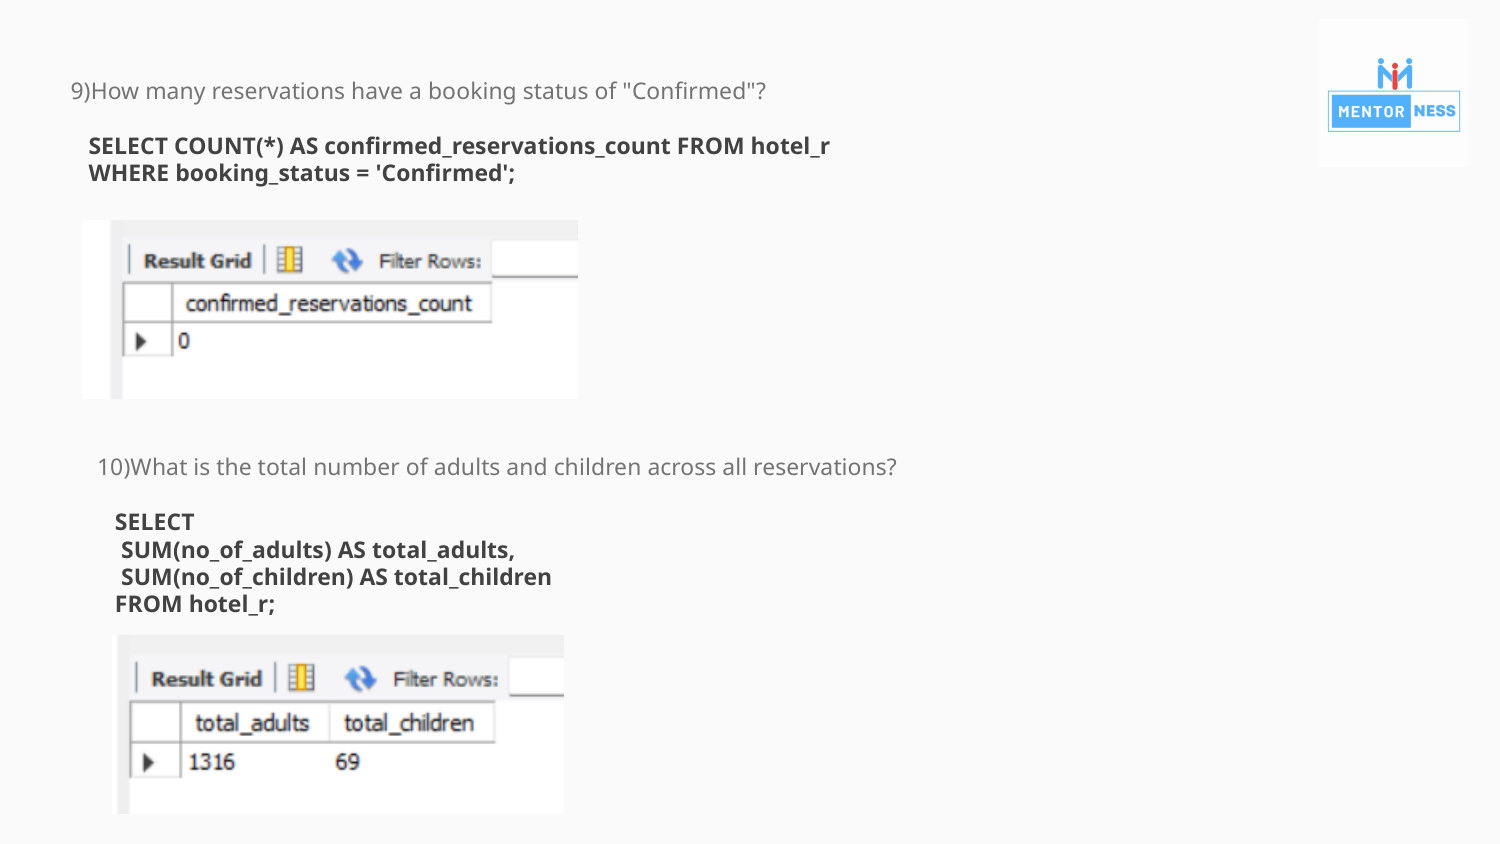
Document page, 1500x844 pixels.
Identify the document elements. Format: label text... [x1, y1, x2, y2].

text_box 10)What is the total number of adults and children across all reservations? SELECT SUM(no_of_adults) AS total_adults, SUM(no_of_children) AS total_children FROM hotel_r; [82, 437, 1290, 636]
text_box 9)How many reservations have a booking status of "Confirmed"? SELECT COUNT(*) AS confirmed_reservations_count FROM hotel_r WHERE booking_status = 'Confirmed'; [55, 61, 1187, 220]
picture [112, 635, 565, 814]
picture [81, 219, 578, 399]
picture [1319, 19, 1468, 167]
